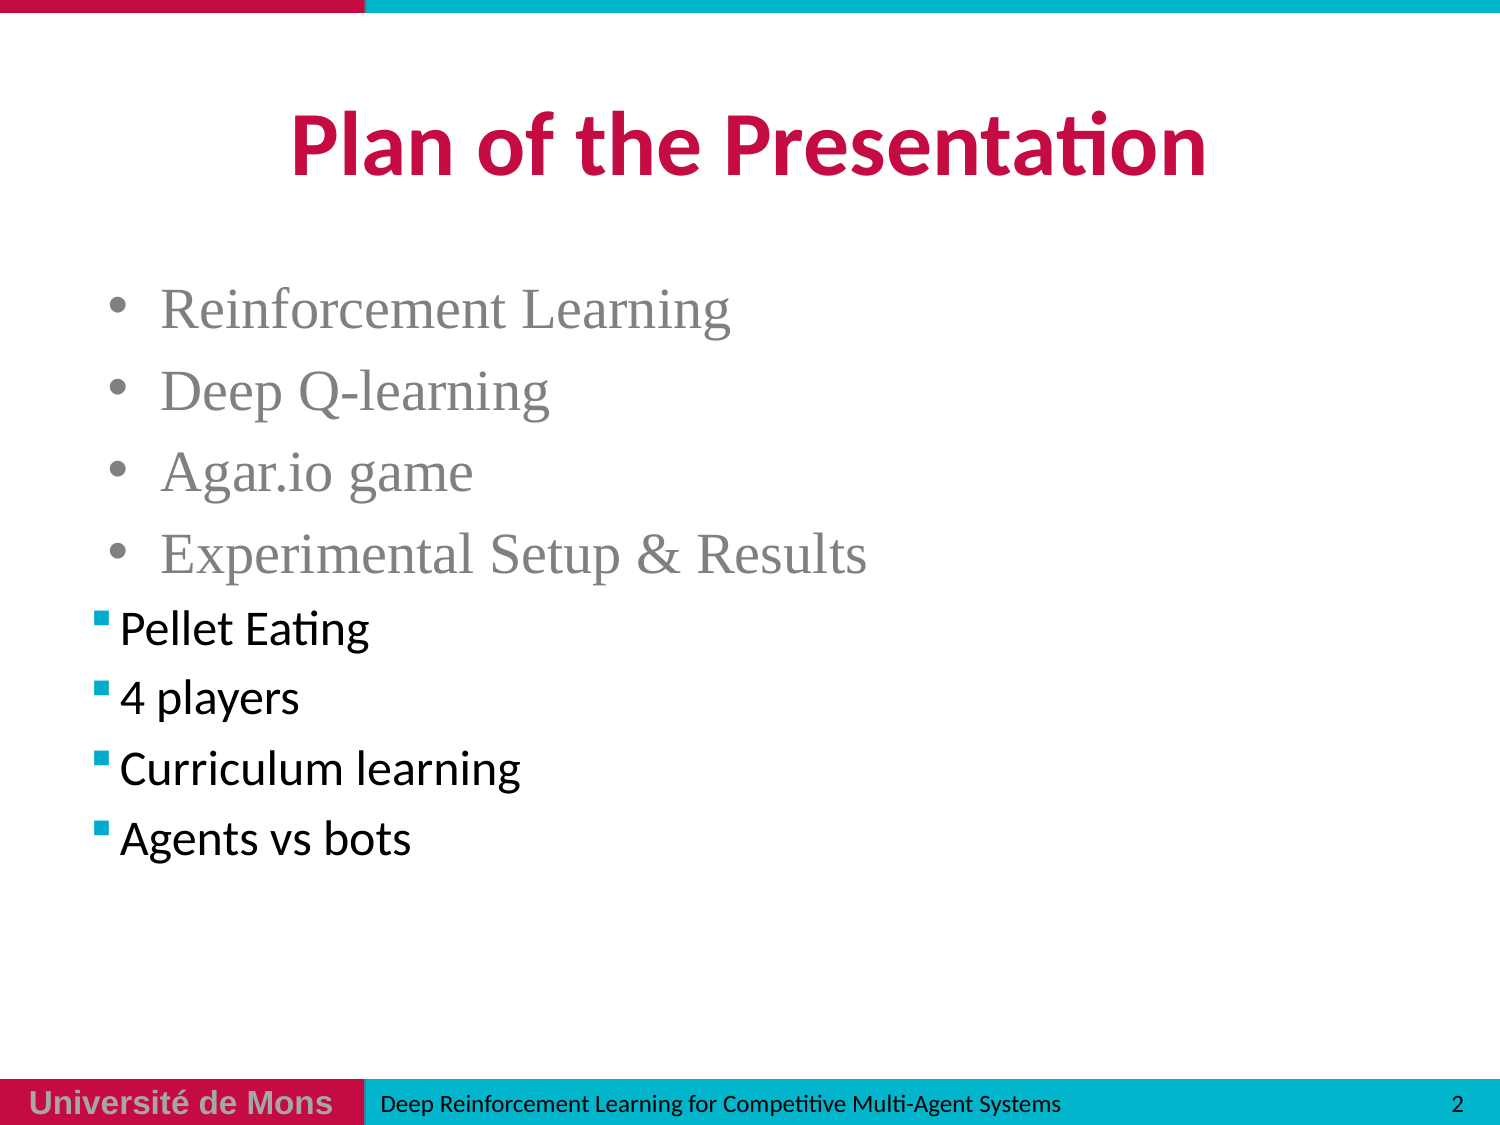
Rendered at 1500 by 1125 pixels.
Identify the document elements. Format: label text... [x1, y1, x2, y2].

picture [0, 1079, 365, 1125]
slide_number 2 [1416, 1079, 1500, 1125]
footer Deep Reinforcement Learning for Competitive Multi-Agent Systems [365, 1079, 1416, 1125]
list Reinforcement Learning Deep Q-learning Agar.io game Experimental Setup & Results Pellet Eating 4 players Curriculum learning Agents vs bots [74, 262, 1426, 1006]
title Plan of the Presentation [74, 44, 1426, 233]
picture [0, 0, 1500, 13]
